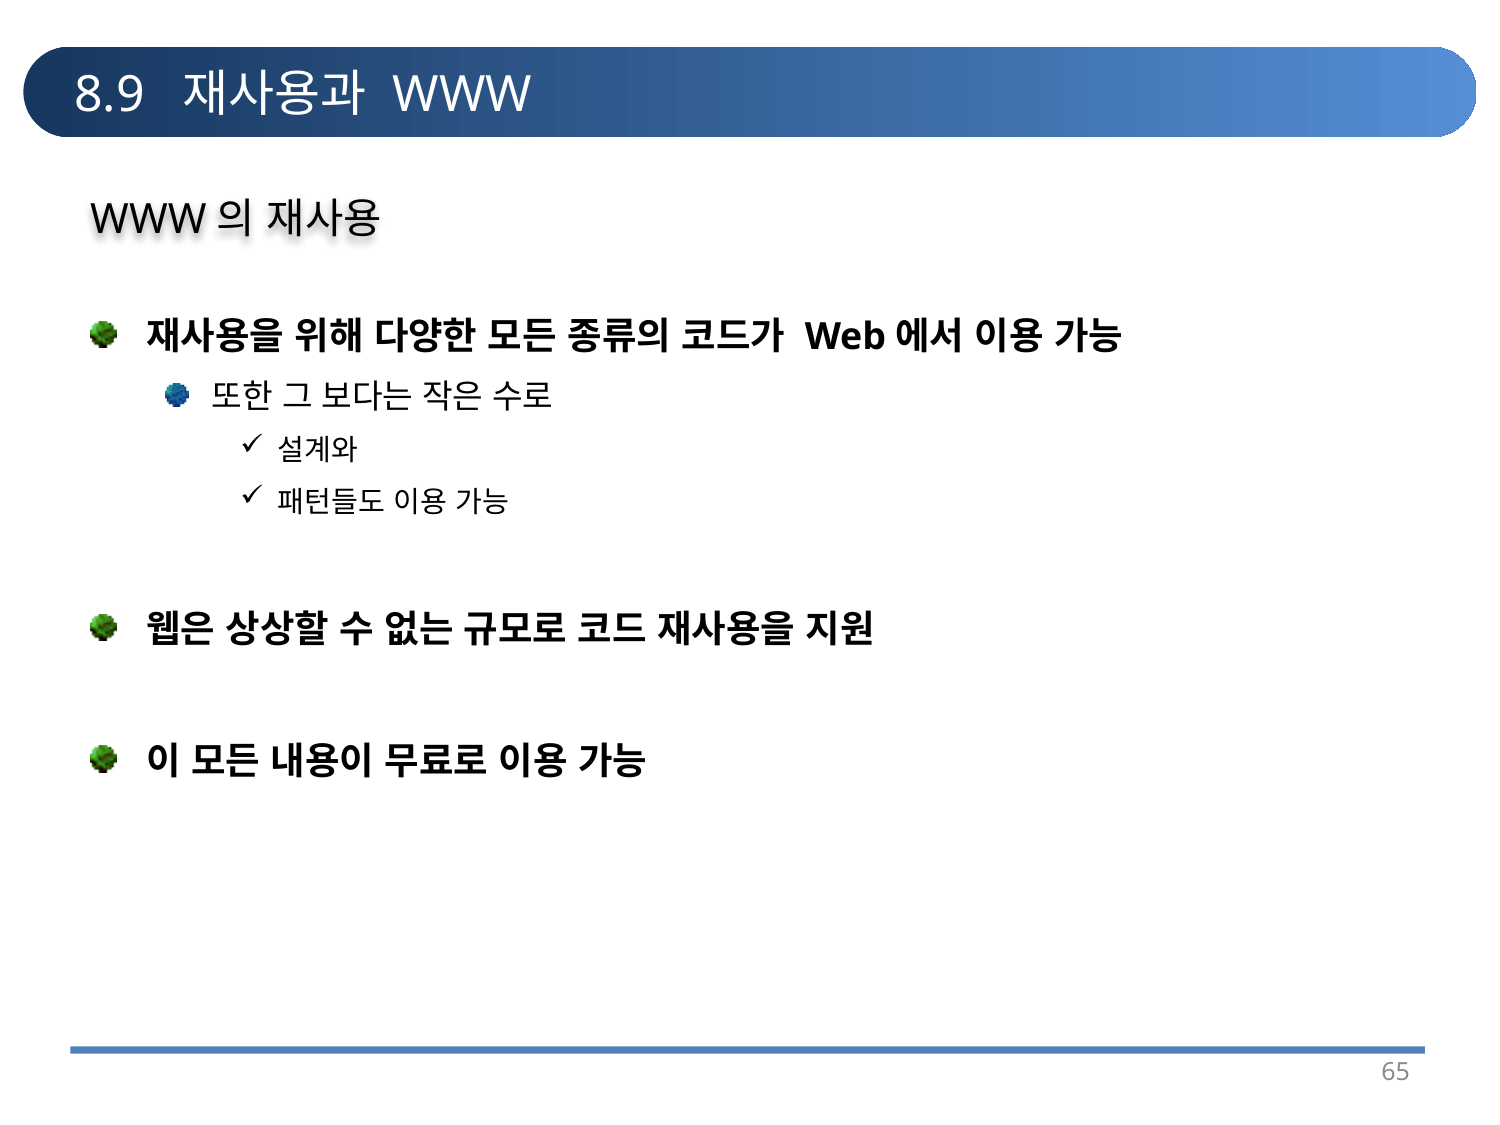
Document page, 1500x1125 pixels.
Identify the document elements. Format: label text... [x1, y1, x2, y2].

slide_number 65 [1074, 1042, 1425, 1103]
picture [90, 745, 117, 773]
picture [90, 321, 117, 348]
picture [90, 614, 117, 641]
picture [165, 383, 189, 407]
list WWW의 재사용 [60, 180, 412, 255]
list 재사용을 위해 다양한 모든 종류의 코드가 Web에서 이용 가능 또한 그 보다는 작은 수로 설계와 패턴들도 이용 가능 웹은 상상할 수 없는 규모로 코드 재사용을 지원 이 모든 내용이 무료로 이용 가능 [74, 290, 1471, 1006]
title 8.9 재사용과 WWW [59, 56, 1410, 126]
